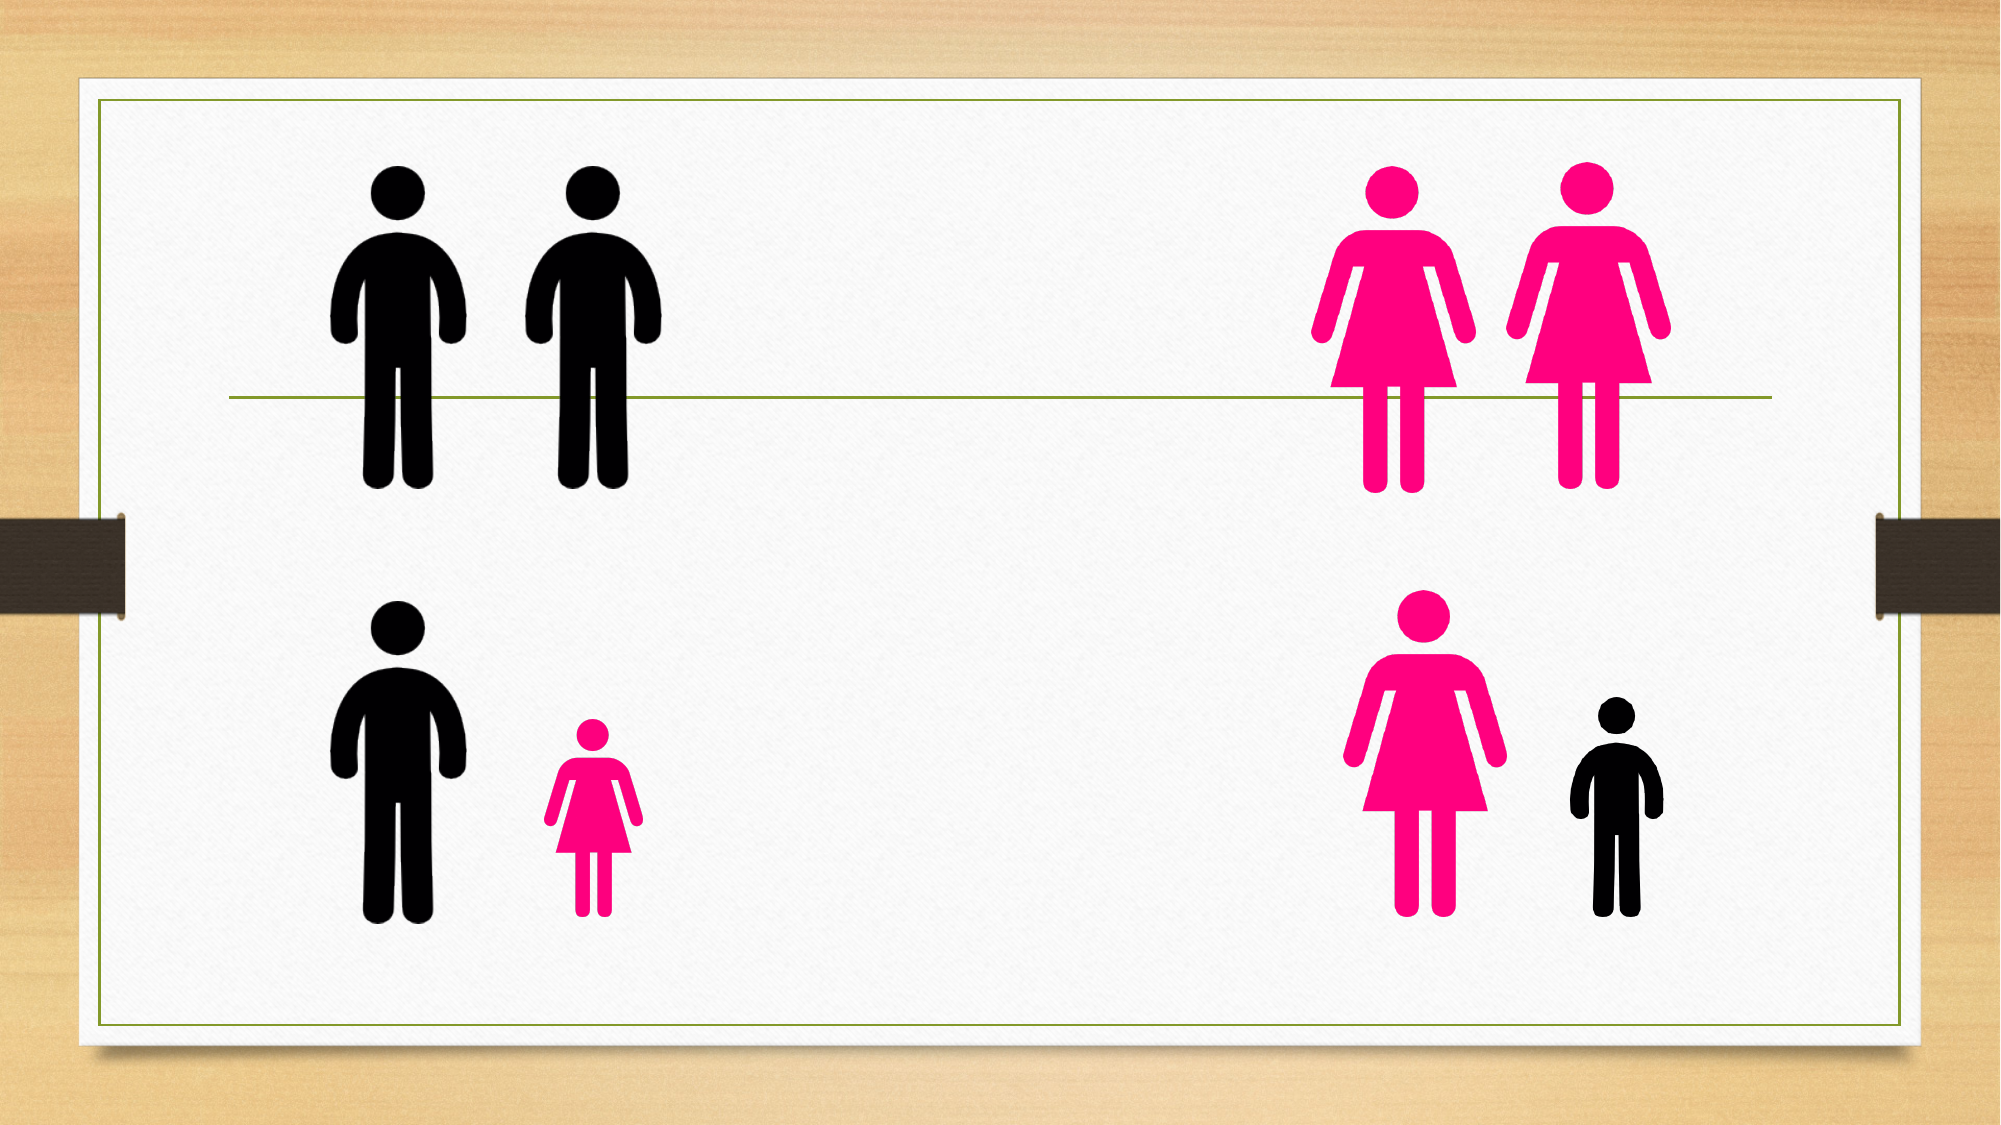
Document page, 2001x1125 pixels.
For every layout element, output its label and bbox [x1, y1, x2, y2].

picture [0, 0, 2001, 1125]
list [1311, 166, 1476, 493]
